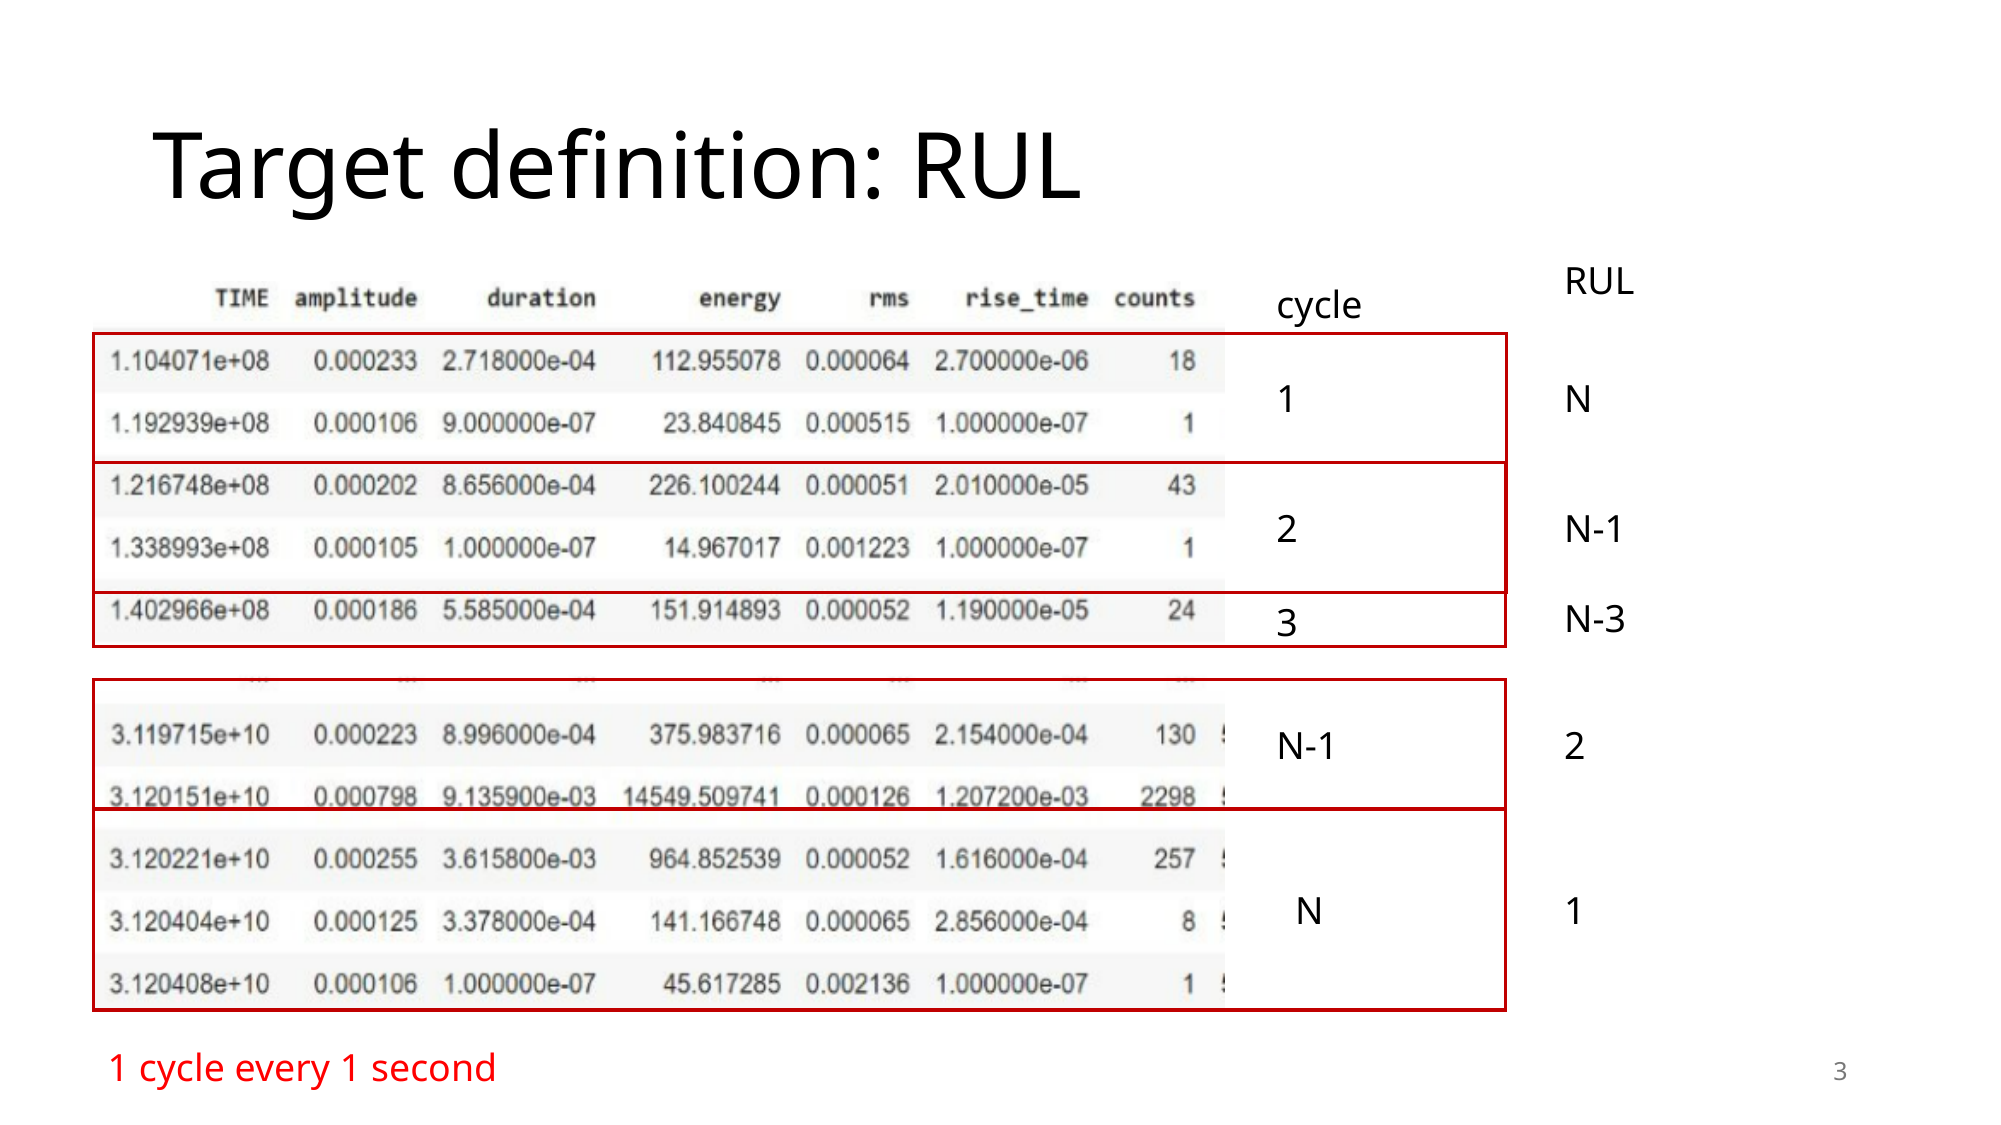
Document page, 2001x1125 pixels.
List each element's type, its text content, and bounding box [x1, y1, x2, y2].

text_box [1225, 591, 1261, 648]
slide_number 3 [1412, 1042, 1863, 1103]
text_box [92, 810, 1507, 1012]
text_box N-3 [1549, 587, 2000, 648]
text_box 2 [1261, 497, 1549, 558]
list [92, 280, 1225, 1010]
text_box [1225, 461, 1508, 591]
text_box 3 [1261, 591, 1712, 652]
text_box [1225, 332, 1508, 461]
text_box 2 [1549, 714, 2000, 775]
text_box [1225, 678, 1507, 810]
text_box 1 [1549, 879, 2000, 940]
text_box cycle [1261, 273, 1712, 334]
text_box RUL [1549, 249, 2000, 310]
text_box N [1280, 879, 1549, 940]
text_box 1 cycle every 1 second [92, 1036, 749, 1097]
text_box N-1 [1261, 714, 1549, 775]
title Target definition: RUL [137, 59, 1863, 278]
text_box 1 [1261, 367, 1549, 428]
text_box N-1 [1549, 497, 2000, 558]
text_box N [1549, 367, 2000, 428]
